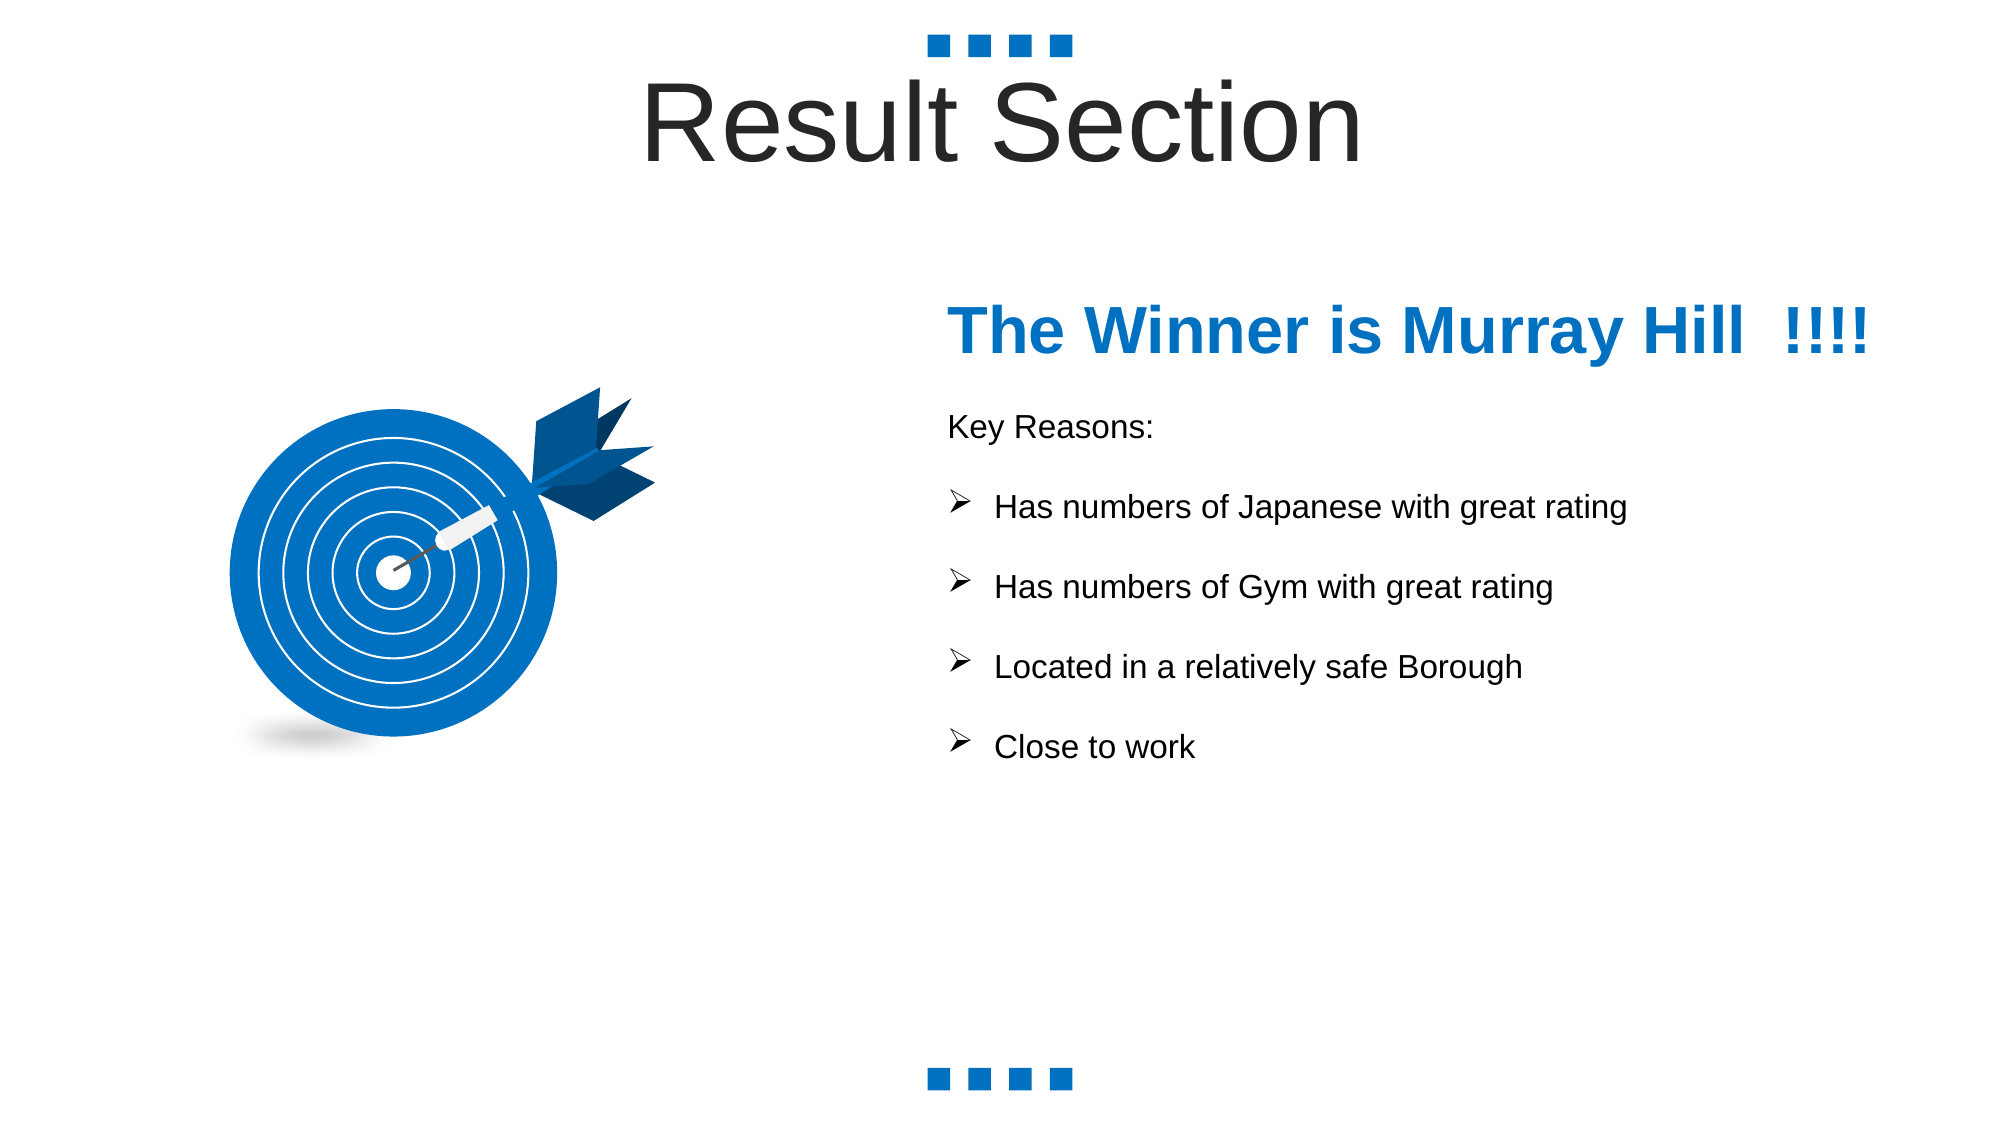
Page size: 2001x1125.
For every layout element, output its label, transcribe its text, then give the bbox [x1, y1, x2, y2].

list Result Section [53, 65, 1952, 185]
text_box The Winner is Murray Hill !!!! [932, 279, 1898, 375]
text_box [163, 409, 659, 761]
text_box Key Reasons: Has numbers of Japanese with great rating Has numbers of Gym with great rating Located in a relatively safe Borough Close to work [932, 398, 1752, 773]
